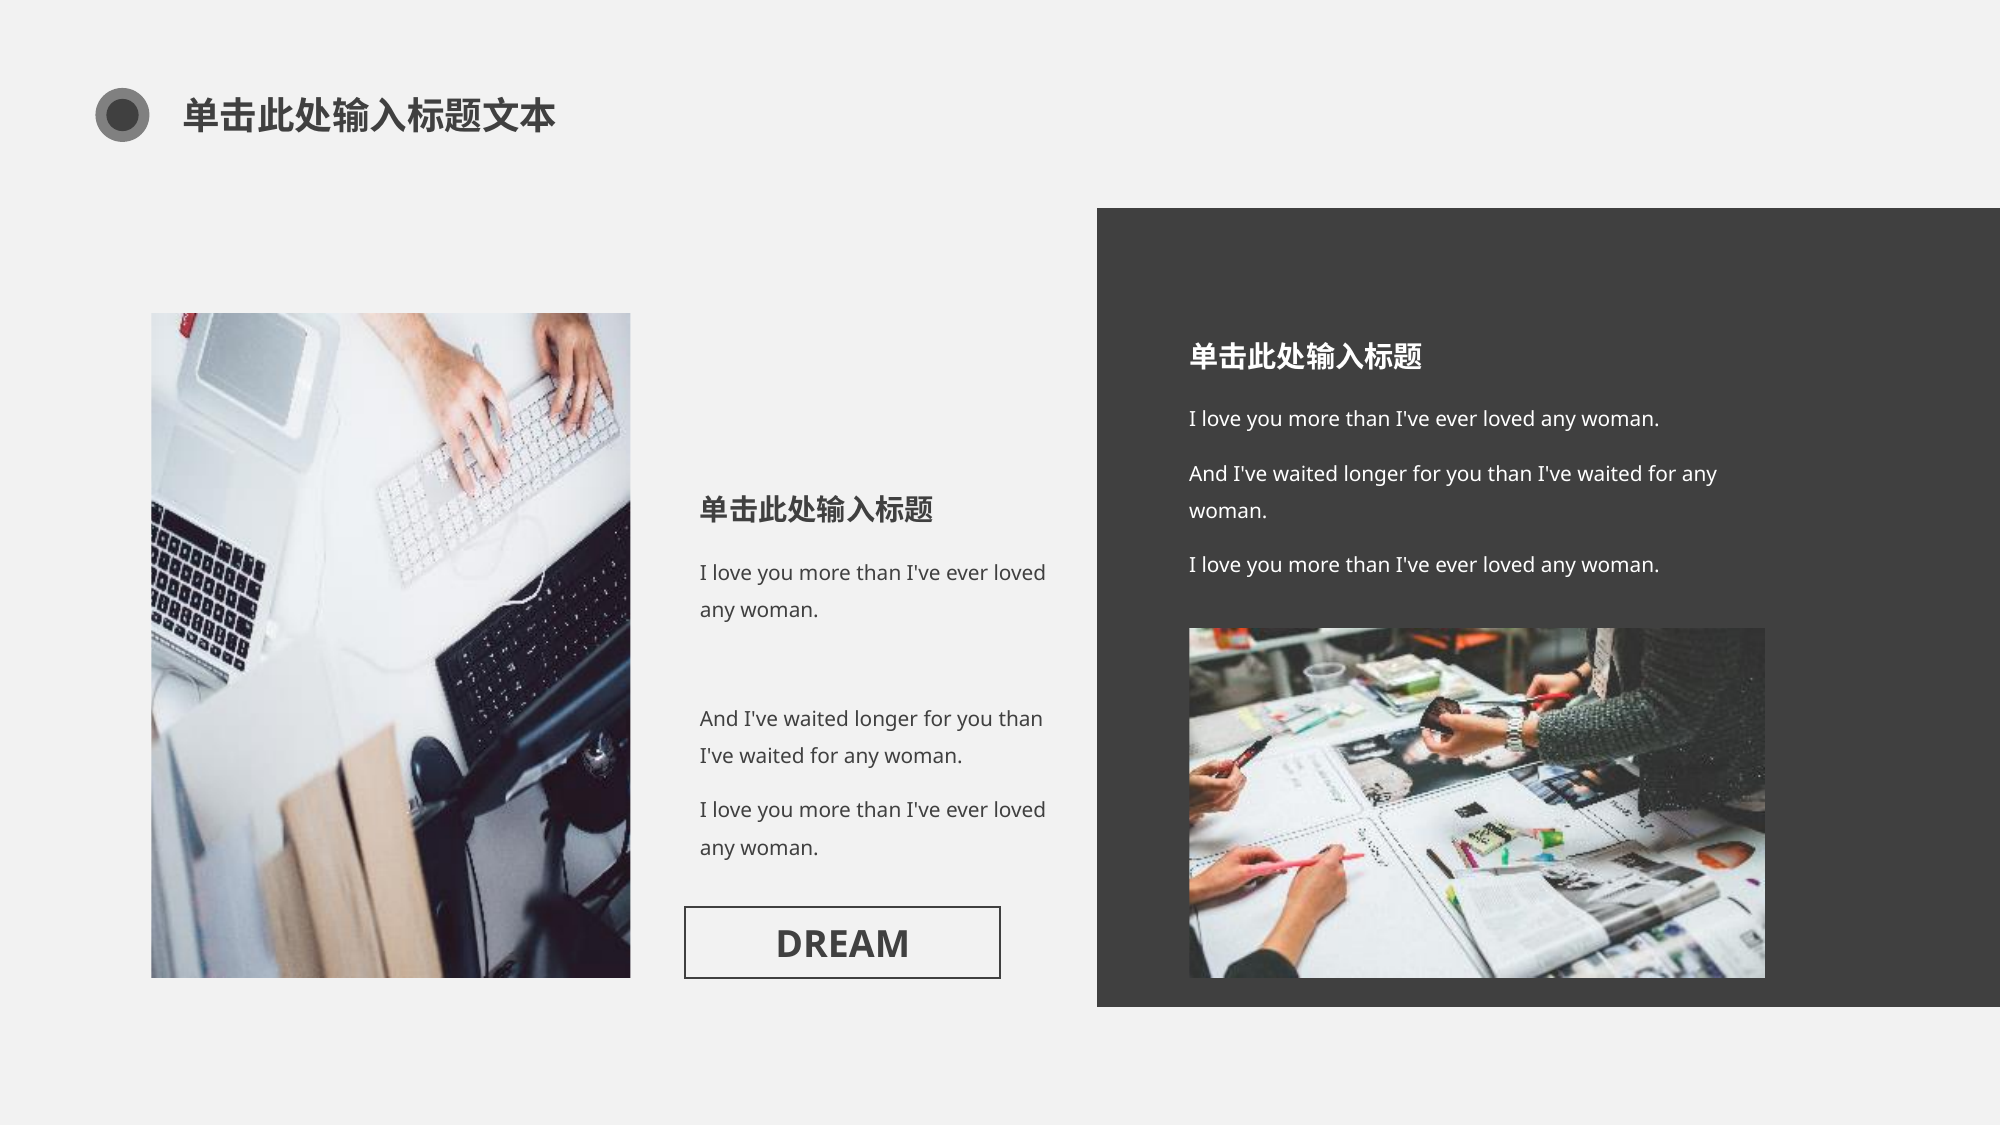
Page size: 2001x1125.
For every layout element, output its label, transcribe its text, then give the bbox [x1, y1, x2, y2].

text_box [95, 87, 150, 142]
text_box I love you more than I've ever loved any woman. And I've waited longer for you than I've waited for any woman. I love you more than I've ever loved any woman. [1174, 386, 1765, 585]
text_box [1097, 208, 2000, 1007]
text_box I love you more than I've ever loved any woman. And I've waited longer for you than I've waited for any woman. I love you more than I've ever loved any woman. [685, 539, 1070, 867]
text_box 单击此处输入标题 [685, 484, 995, 534]
text_box DREAM [684, 906, 1001, 979]
text_box 单击此处输入标题文本 [164, 89, 595, 141]
text_box [150, 312, 631, 979]
text_box [1188, 628, 1766, 979]
text_box 单击此处输入标题 [1174, 331, 1484, 381]
